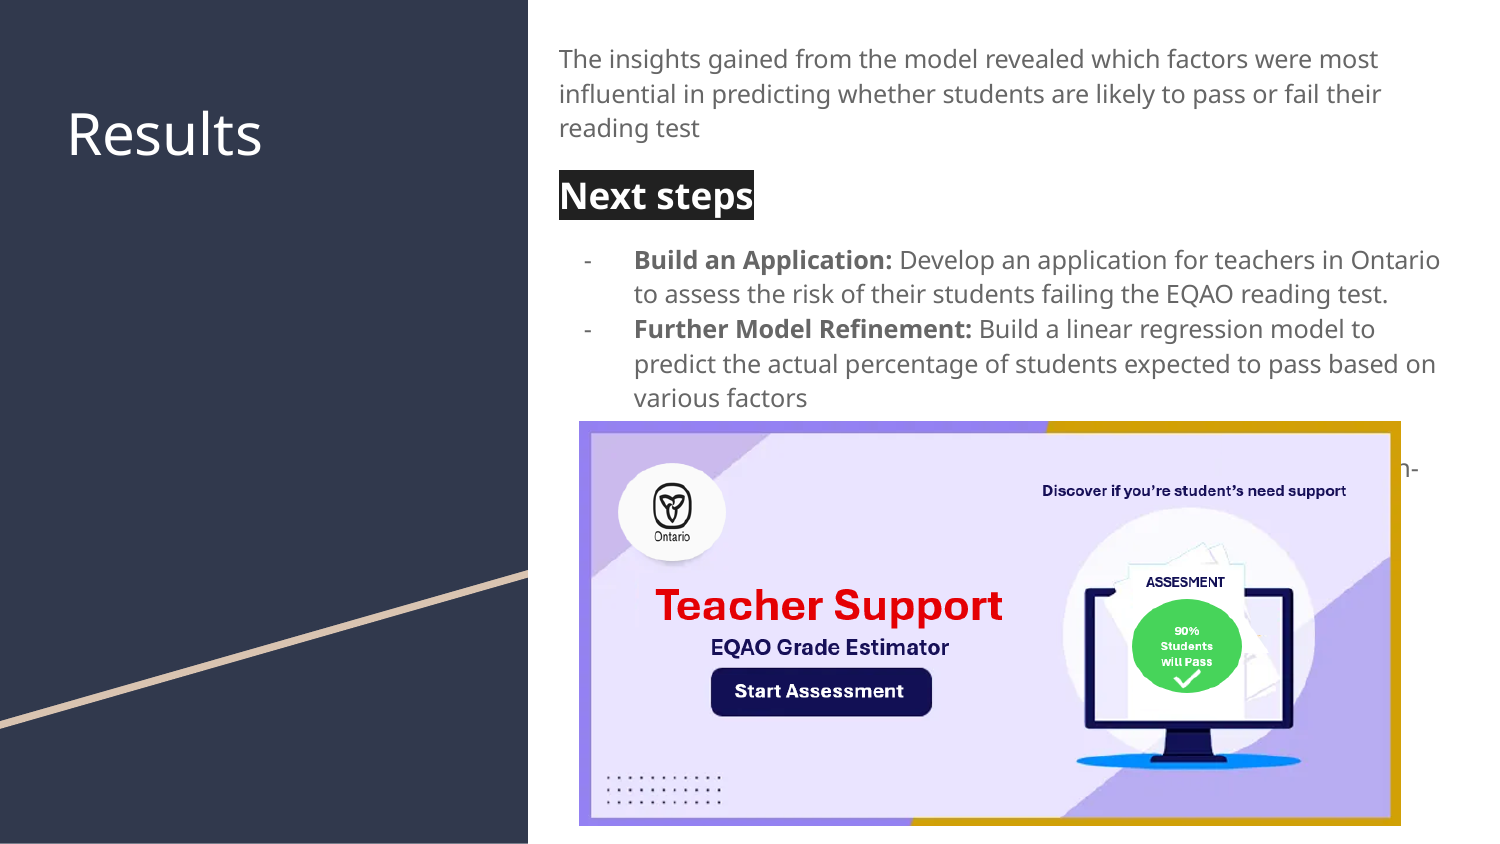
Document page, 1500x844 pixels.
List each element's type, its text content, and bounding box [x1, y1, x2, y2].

title Results [51, 82, 523, 494]
picture [528, 0, 1401, 844]
list The insights gained from the model revealed which factors were most influential in predicting whether students are likely to pass or fail their reading test Next steps Build an Application: Develop an application for teachers in Ontario to assess the risk of their students failing the EQAO reading test. Further Model Refinement: Build a linear regression model to predict the actual percentage of students expected to pass based on various factors Resource Allocation: Use the model’s predictions to allocate additional learning resources to schools that are identified as high-risk for underperformance. [736, 23, 1475, 559]
